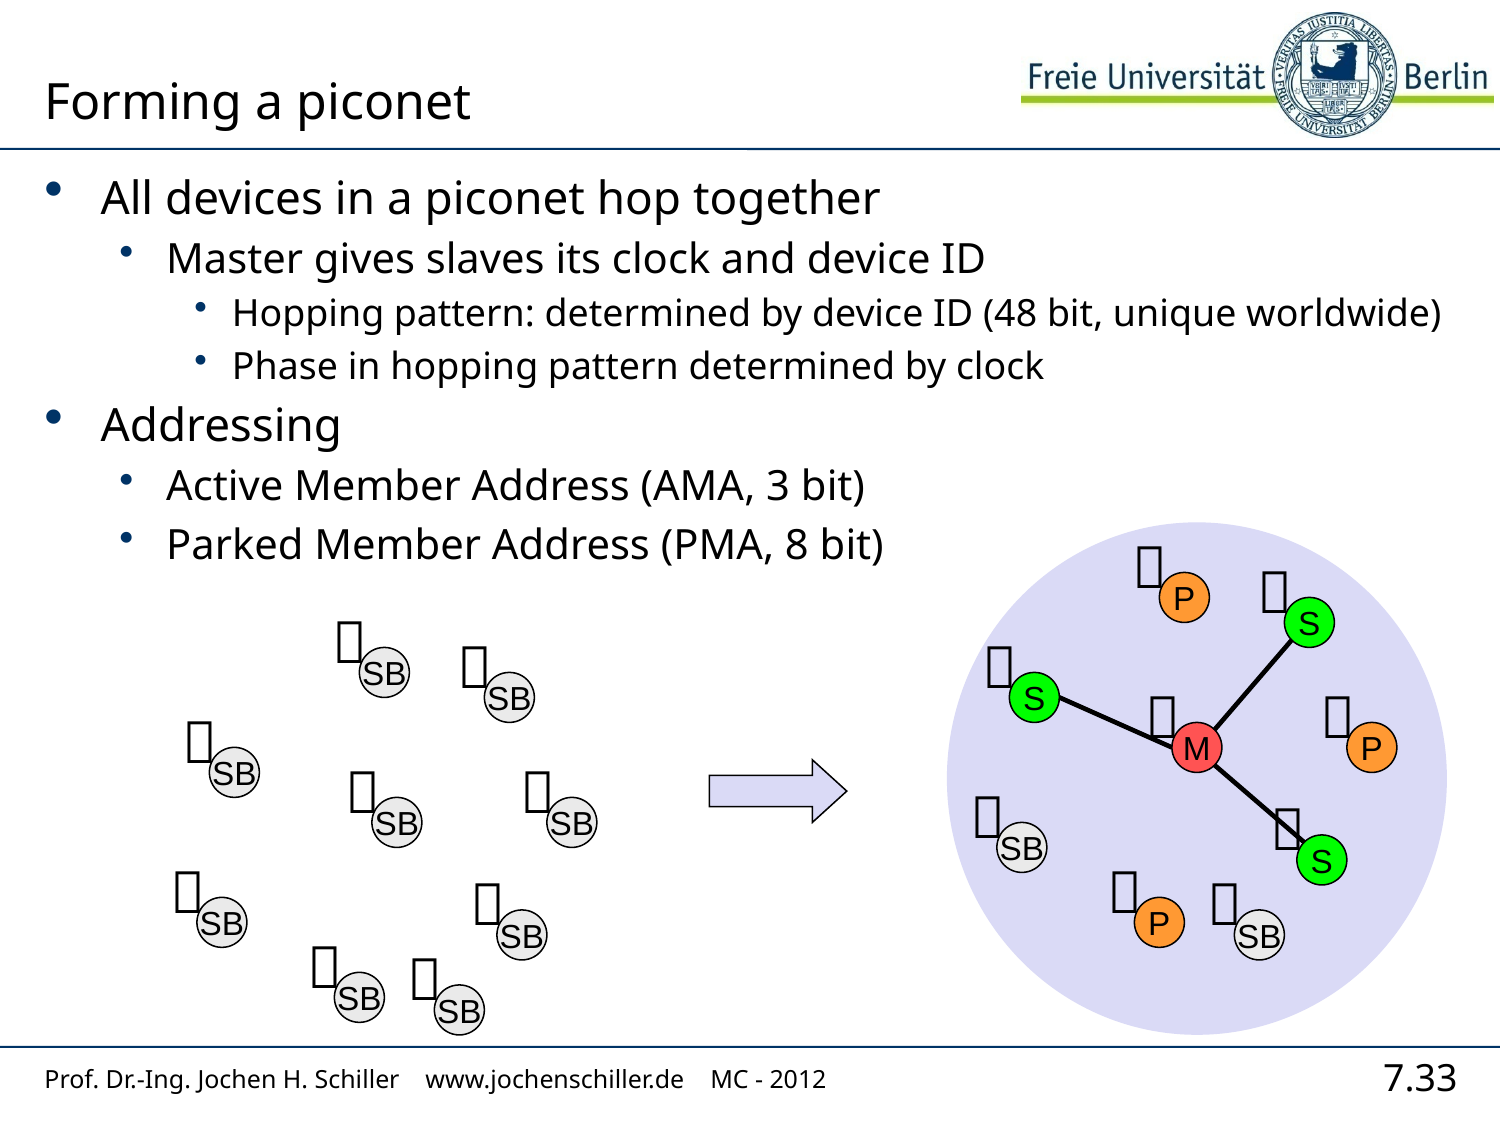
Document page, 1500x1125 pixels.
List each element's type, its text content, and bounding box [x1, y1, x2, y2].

text_box  [155, 847, 221, 933]
picture [1022, 12, 1494, 138]
text_box SB [211, 747, 260, 798]
text_box P [1161, 572, 1210, 623]
text_box M [1174, 722, 1222, 773]
text_box S [1286, 597, 1335, 648]
text_box  [168, 697, 233, 783]
text_box  [1255, 784, 1321, 870]
text_box P [1136, 897, 1185, 948]
text_box [999, 522, 1304, 725]
text_box  [955, 772, 1021, 858]
text_box [709, 759, 847, 823]
text_box  [1118, 522, 1183, 608]
text_box  [505, 747, 571, 833]
text_box SB [199, 897, 247, 948]
text_box  [293, 922, 358, 1008]
text_box  [1243, 547, 1308, 633]
text_box SB [486, 672, 535, 723]
text_box  [1193, 859, 1258, 945]
title Forming a piconet [29, 0, 1022, 138]
text_box [946, 549, 1447, 1035]
text_box  [968, 622, 1033, 708]
text_box S [1011, 672, 1060, 723]
text_box SB [436, 984, 485, 1035]
list All devices in a piconet hop together Master gives slaves its clock and device ID Hopping pattern: determined by device ID (48 bit, unique worldwide) Phase in hopping pattern determined by clock Addressing Active Member Address (AMA, 3 bit) Parked Member Address (PMA, 8 bit) [29, 160, 1471, 1039]
text_box P [1349, 722, 1397, 773]
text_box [1059, 697, 1173, 748]
text_box  [318, 597, 383, 683]
text_box  [1093, 847, 1158, 933]
text_box  [443, 622, 508, 708]
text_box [1214, 639, 1292, 730]
text_box SB [999, 822, 1047, 873]
text_box SB [336, 972, 385, 1023]
text_box SB [374, 797, 422, 848]
footer Prof. Dr.-Ing. Jochen H. Schiller www.jochenschiller.de MC - 2012 [29, 1055, 1341, 1107]
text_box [1214, 764, 1305, 843]
text_box  [330, 747, 396, 833]
text_box  [393, 934, 458, 1020]
text_box SB [549, 797, 597, 848]
text_box SB [1236, 909, 1285, 960]
text_box  [455, 859, 521, 945]
text_box  [1305, 672, 1371, 758]
text_box SB [361, 647, 410, 698]
text_box S [1299, 834, 1347, 885]
text_box  [1130, 672, 1196, 758]
text_box SB [499, 909, 547, 960]
